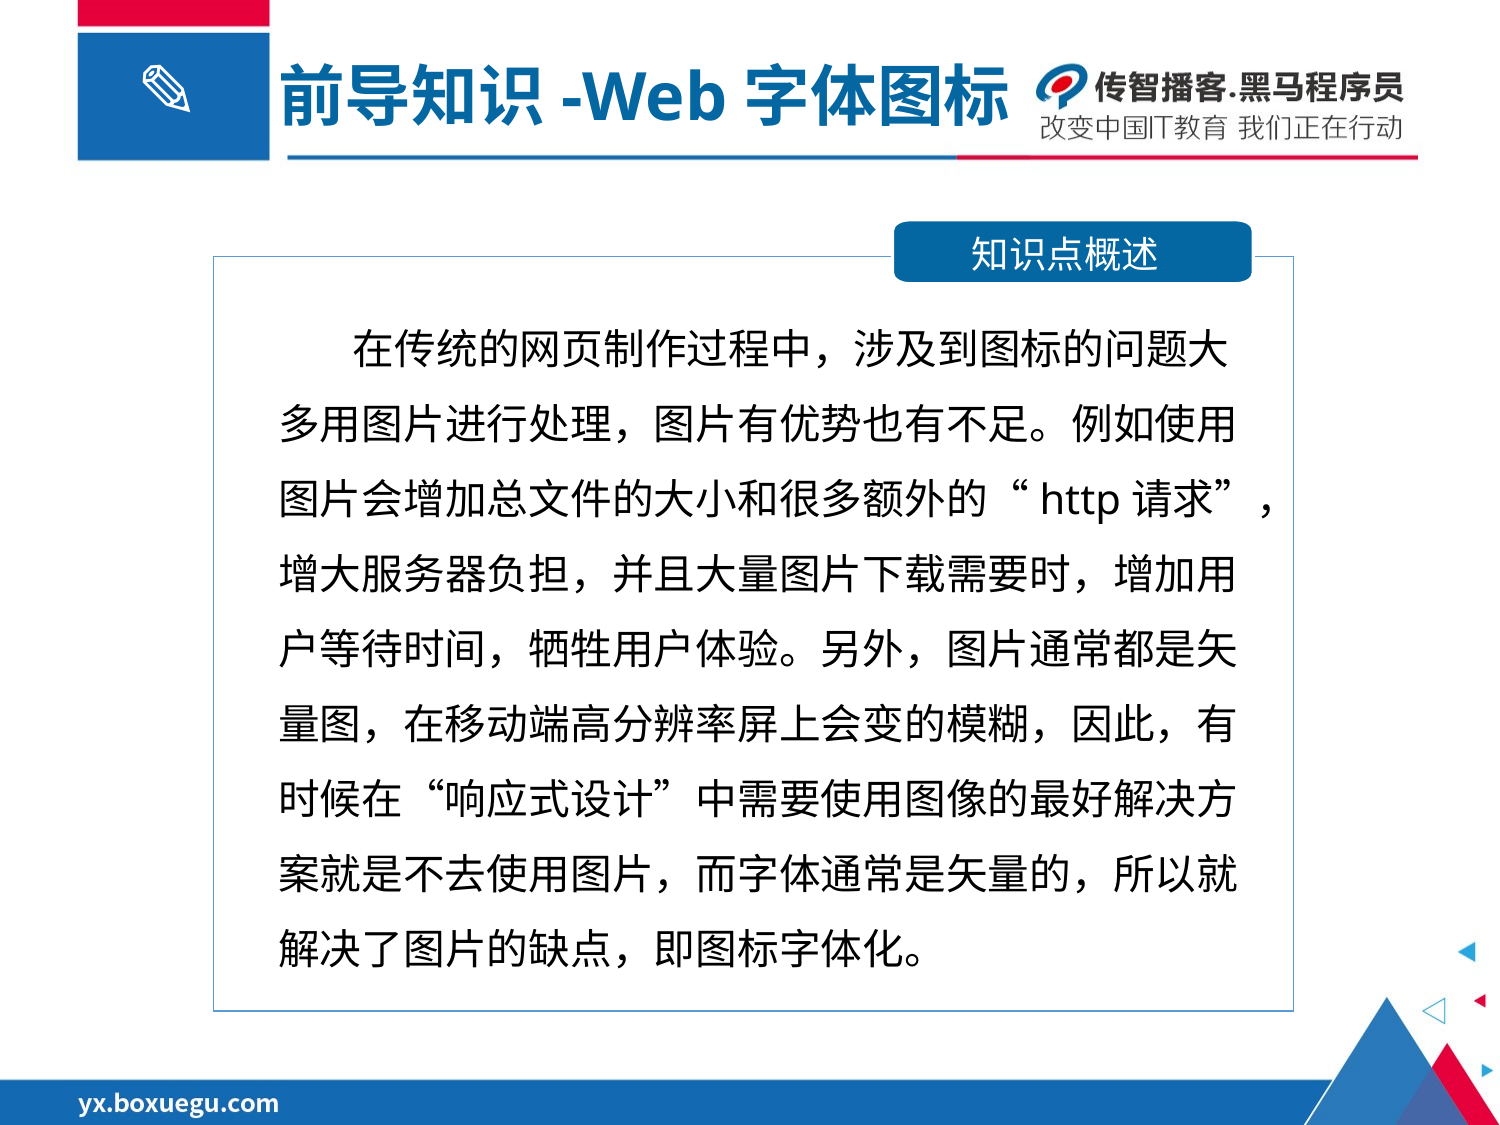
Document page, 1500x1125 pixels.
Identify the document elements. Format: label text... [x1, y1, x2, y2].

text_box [213, 219, 1294, 1012]
picture [0, 0, 1500, 1125]
text_box 前导知识-Web字体图标 [263, 31, 1500, 157]
